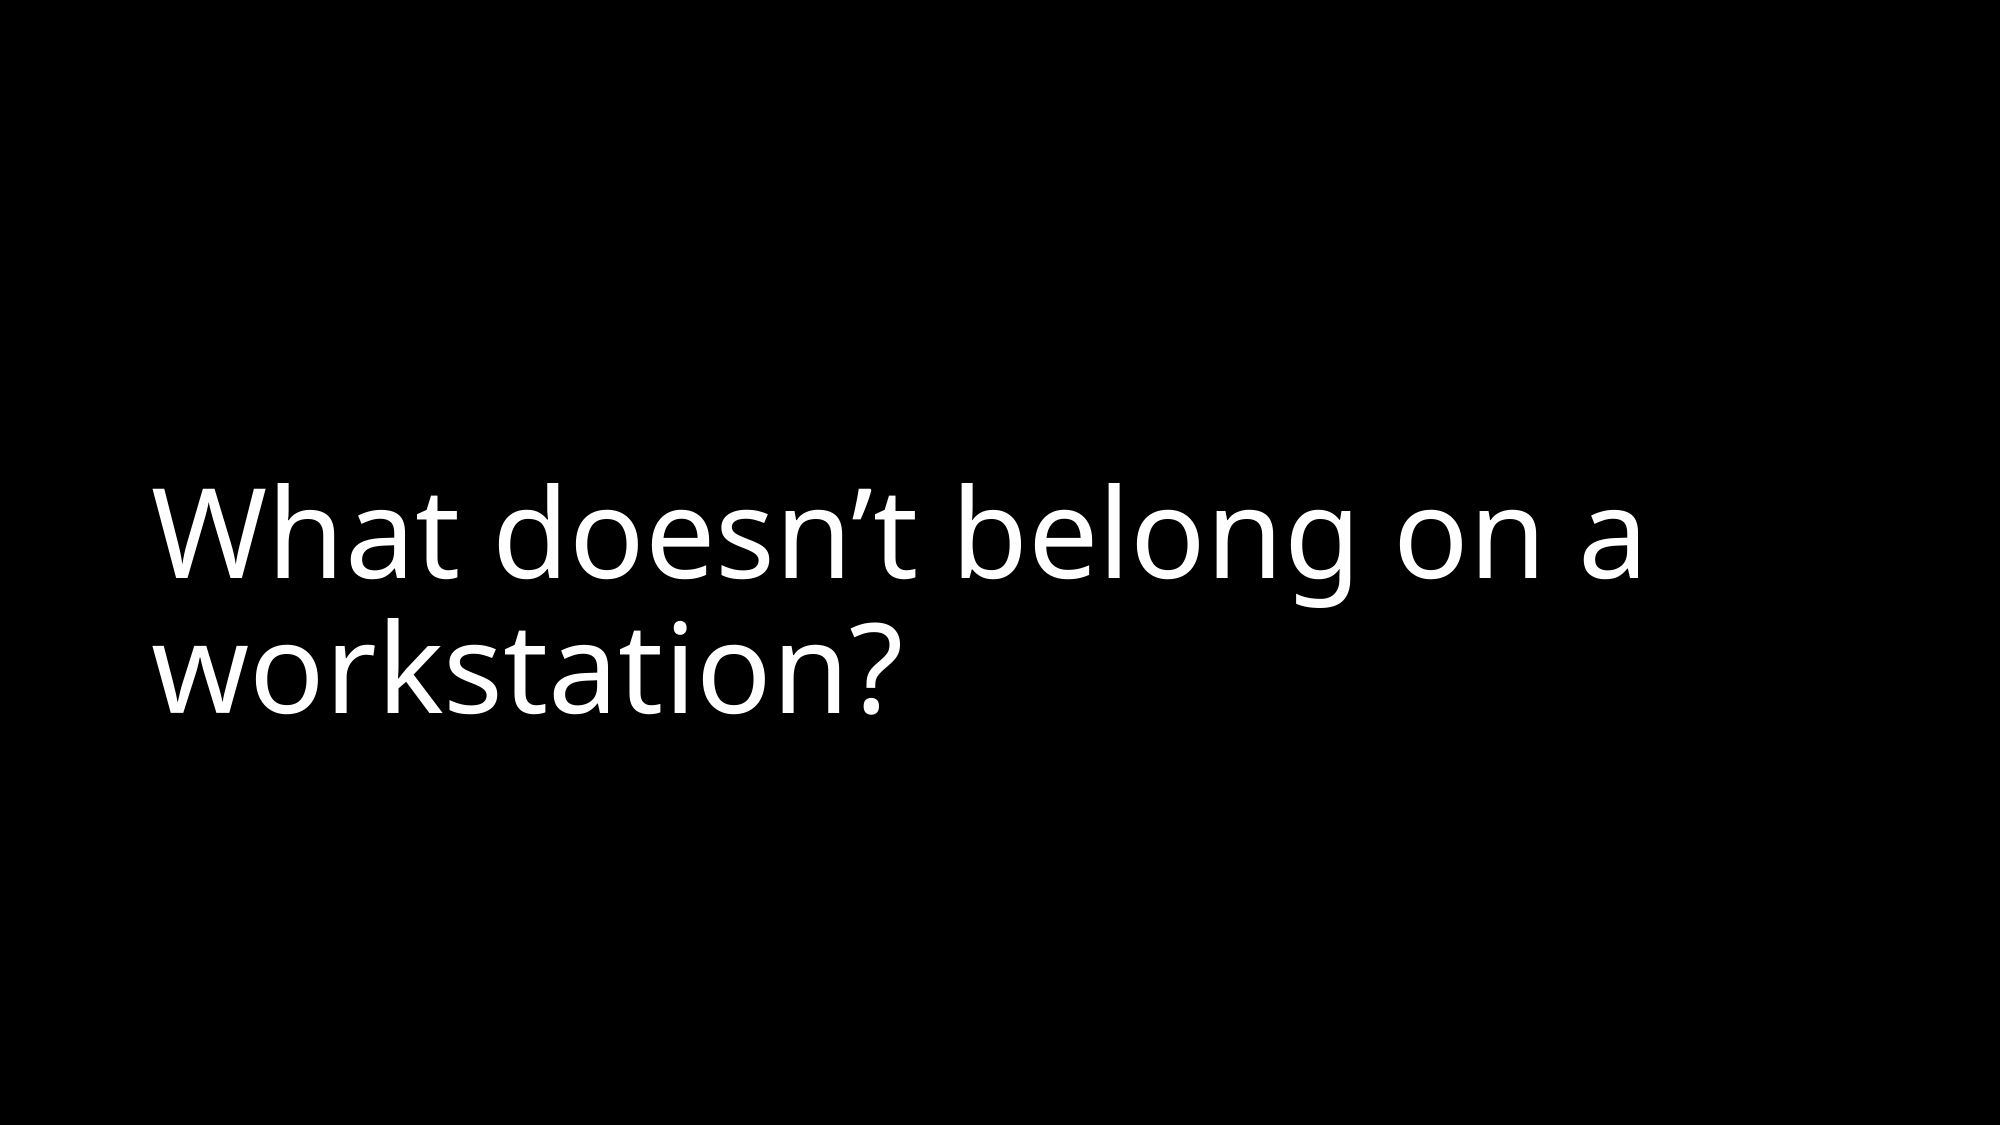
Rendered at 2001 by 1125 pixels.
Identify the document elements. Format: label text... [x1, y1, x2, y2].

title What doesn’t belong on a workstation? [136, 280, 1862, 749]
